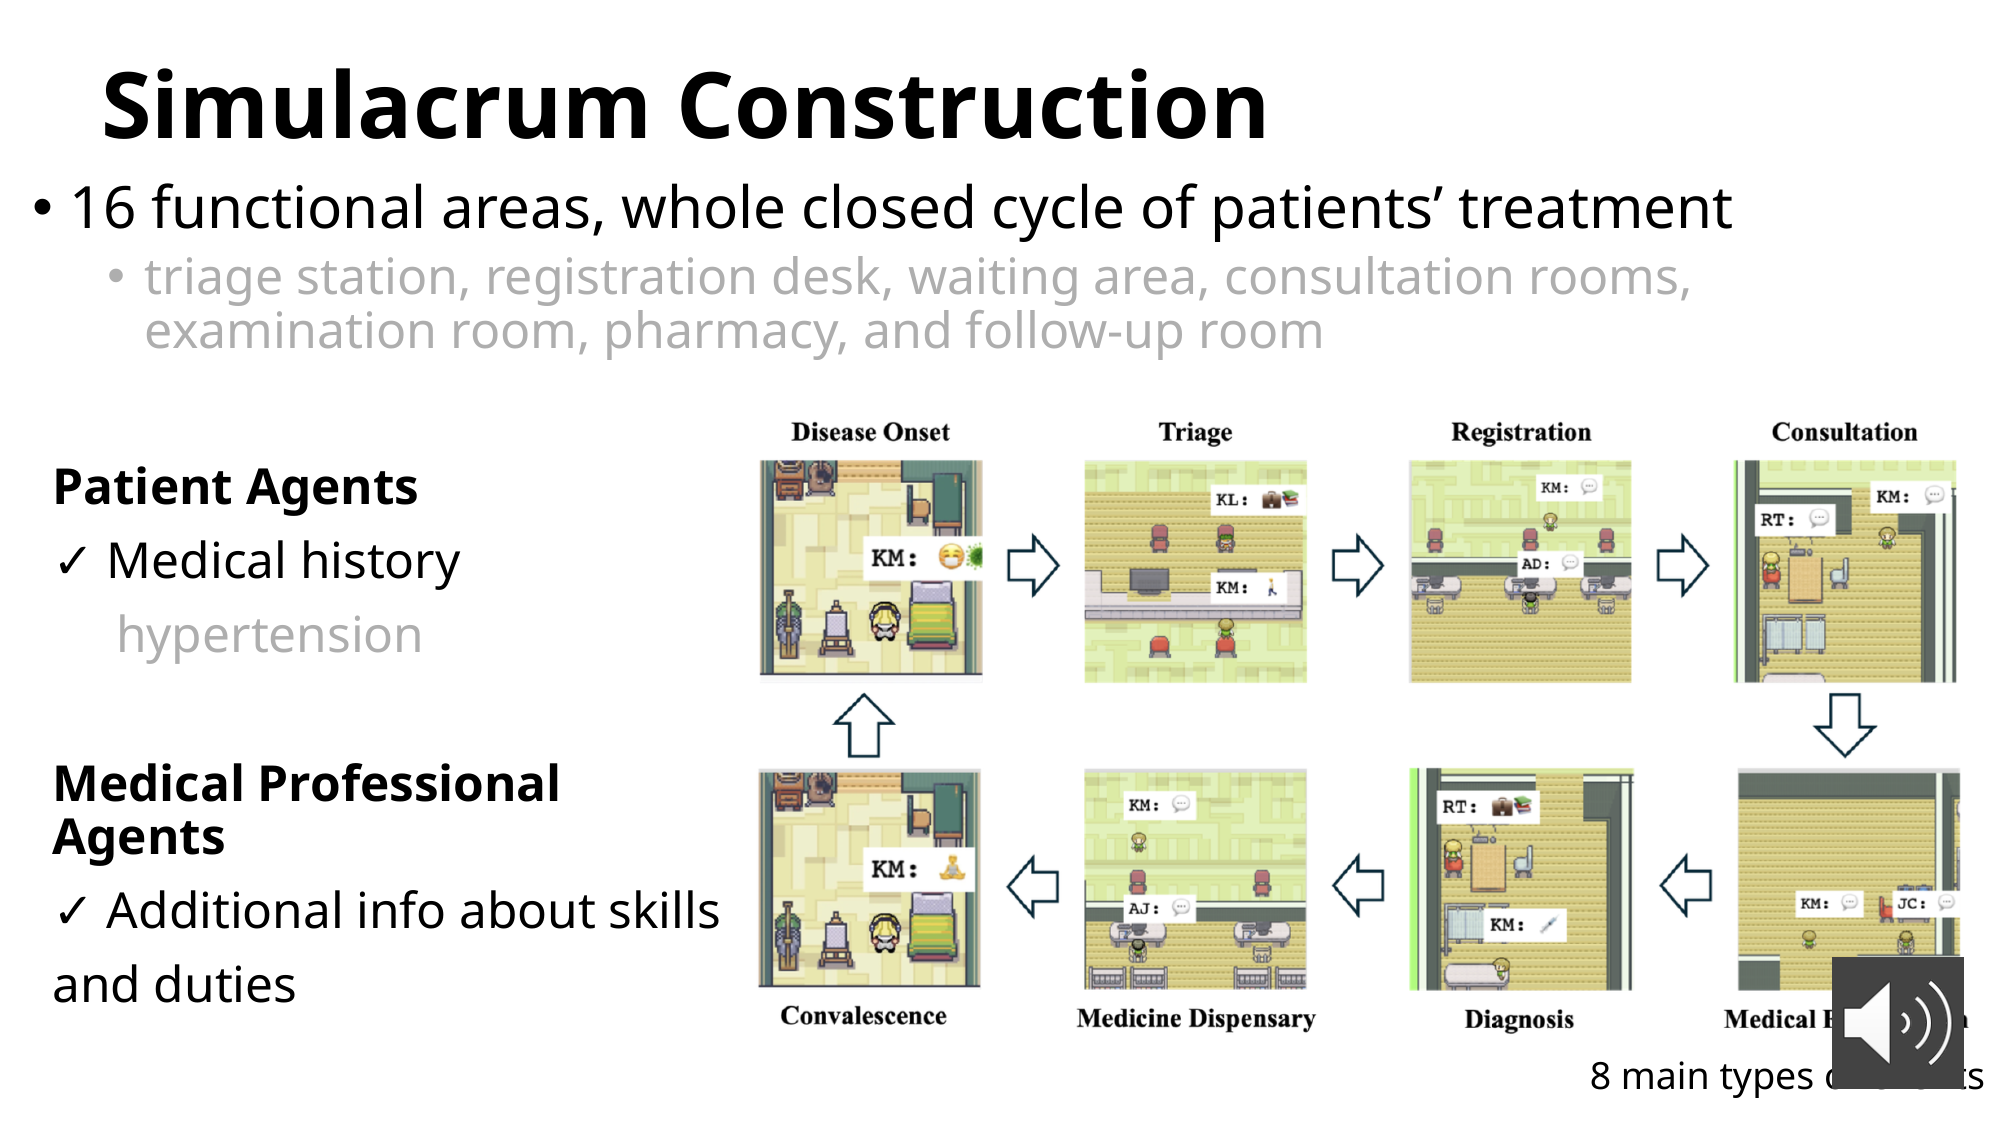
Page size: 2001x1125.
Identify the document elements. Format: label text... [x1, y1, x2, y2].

list 16 functional areas, whole closed cycle of patients’ treatment triage station, registration desk, waiting area, consultation rooms, examination room, pharmacy, and follow-up room [17, 171, 1983, 412]
text_box 8 main types of events [1575, 1046, 2000, 1105]
text_box Patient Agents ✓ Medical history hypertension Medical Professional Agents ✓ Additional info about skills and duties [37, 454, 724, 1022]
picture [724, 407, 2000, 1091]
title Simulacrum Construction [86, 0, 1812, 171]
